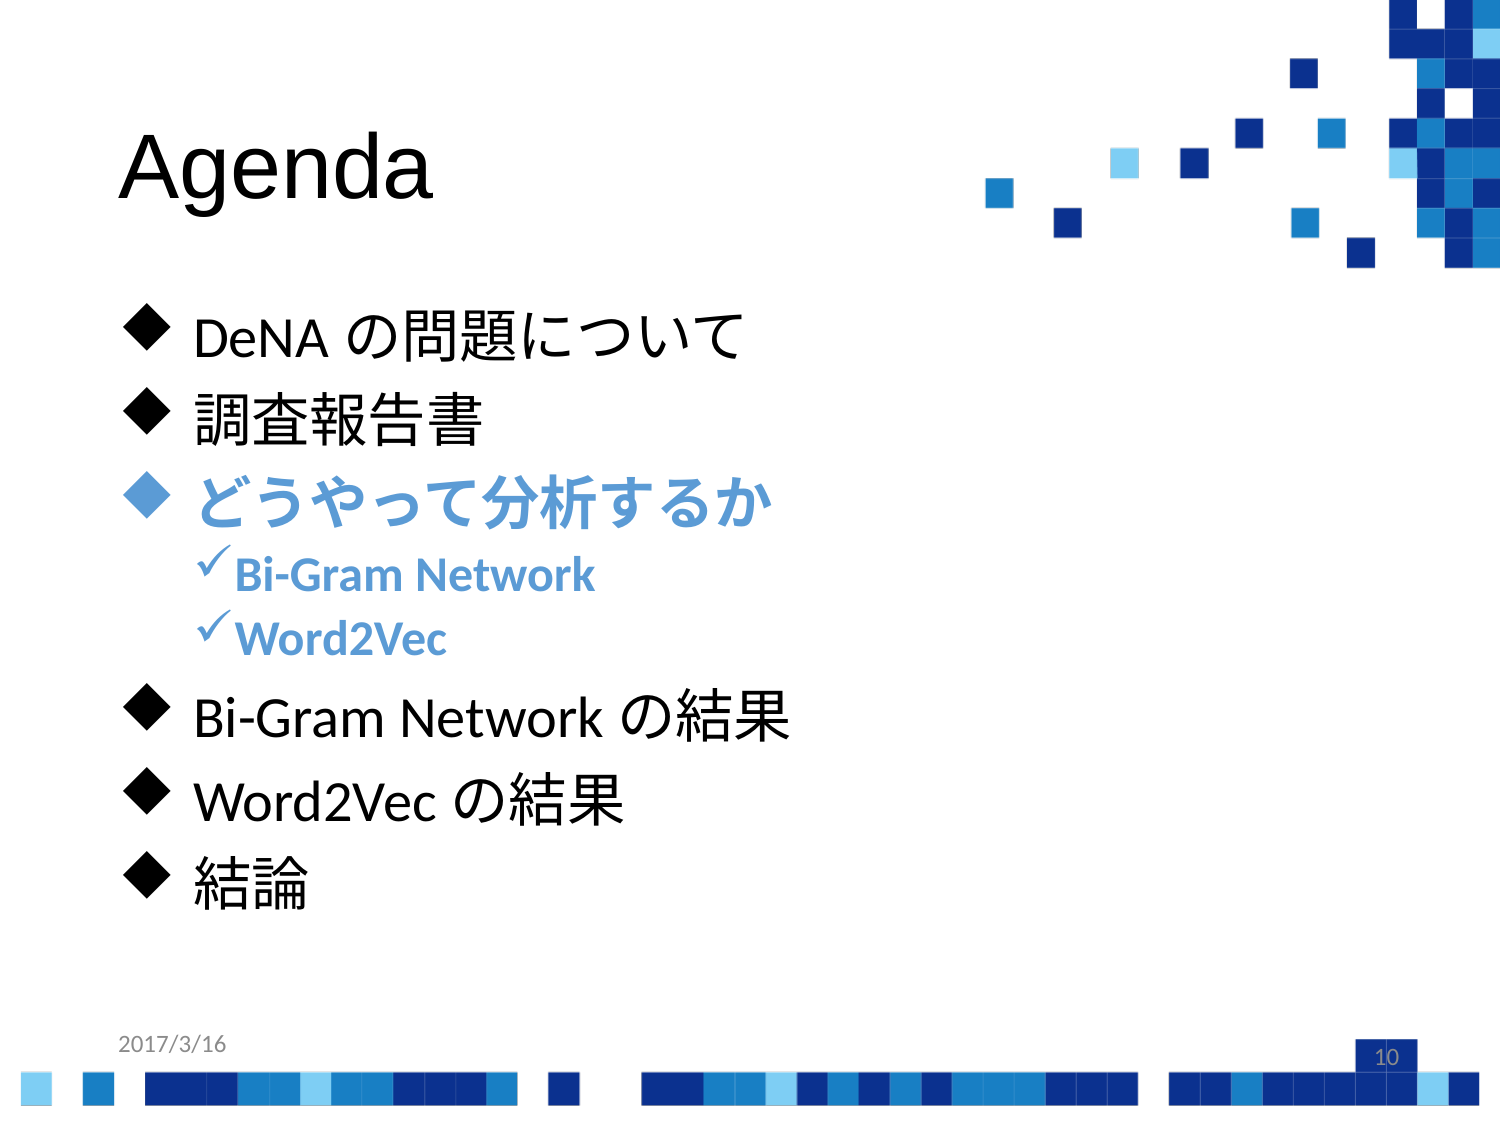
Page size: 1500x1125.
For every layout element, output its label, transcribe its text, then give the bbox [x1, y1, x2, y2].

list DeNAの問題について 調査報告書 どうやって分析するか Bi-Gram Network Word2Vec Bi-Gram Networkの結果 Word2Vecの結果 結論 [103, 299, 1397, 1014]
picture [0, 0, 1500, 1125]
